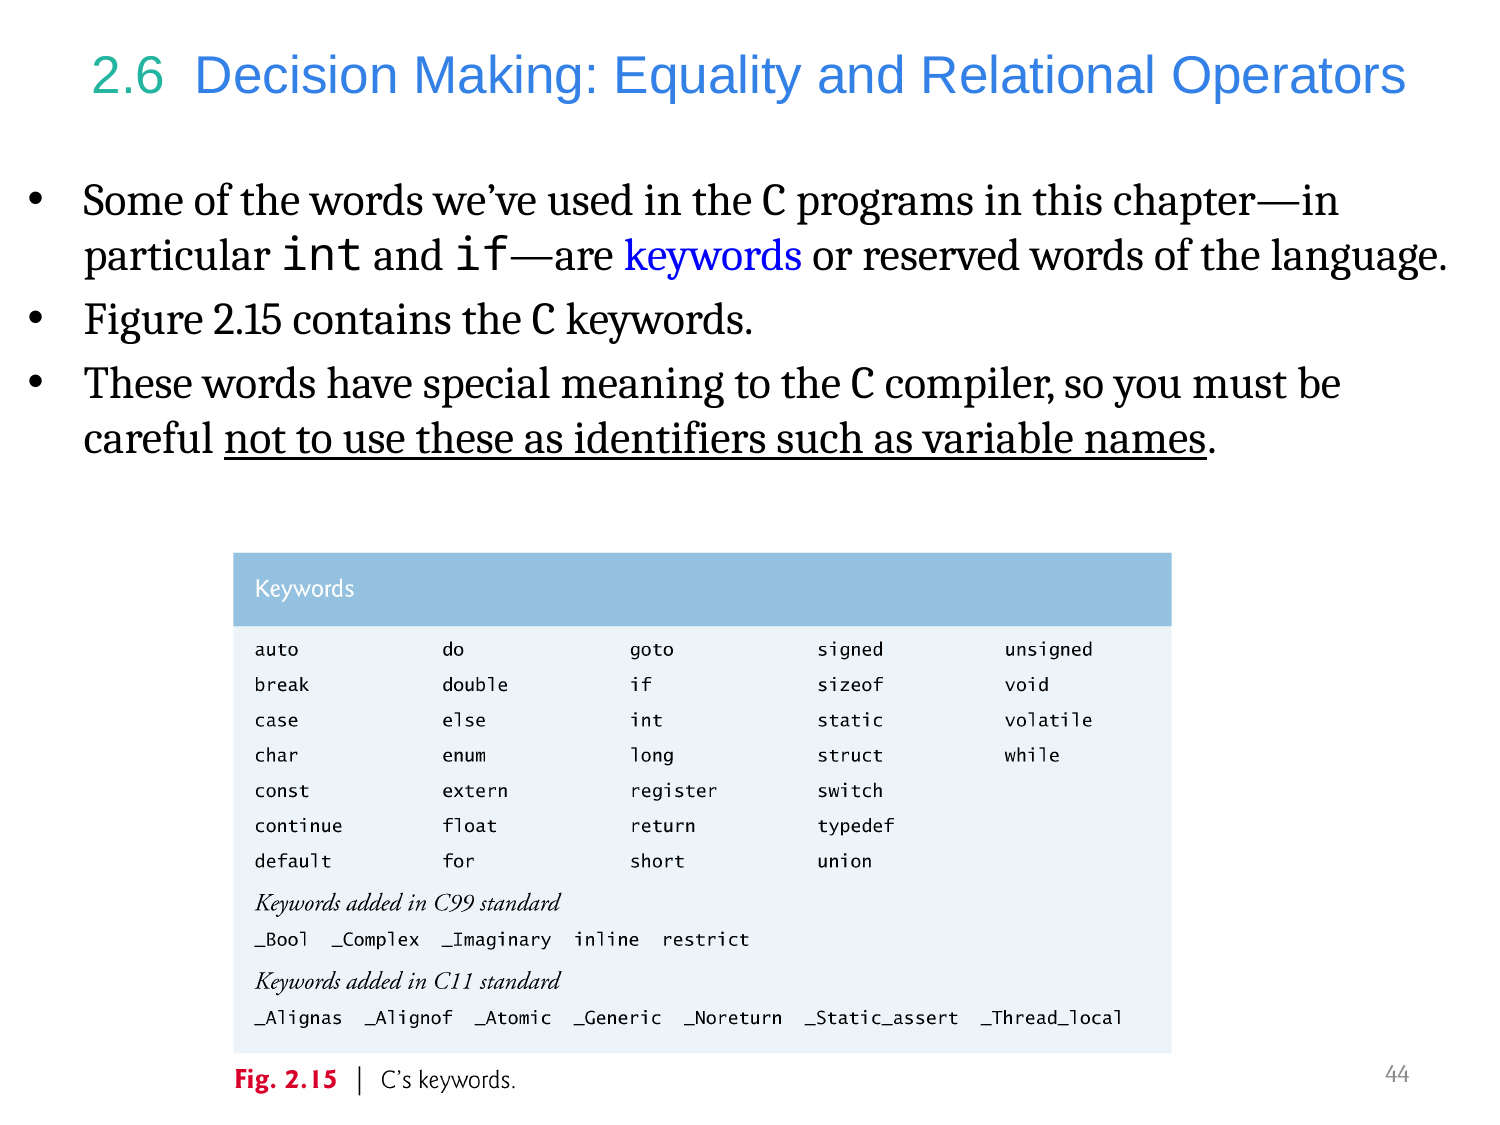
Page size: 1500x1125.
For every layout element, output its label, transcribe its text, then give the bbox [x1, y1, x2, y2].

slide_number 44 [1186, 1042, 1425, 1103]
list Some of the words we’ve used in the C programs in this chapter—in particular int and if—are keywords or reserved words of the language. Figure 2.15 contains the C keywords. These words have special meaning to the C compiler, so you must be careful not to use these as identifiers such as variable names. [12, 162, 1488, 538]
picture [223, 550, 1182, 1101]
title 2.6 Decision Making: Equality and Relational Operators [75, 32, 1425, 112]
